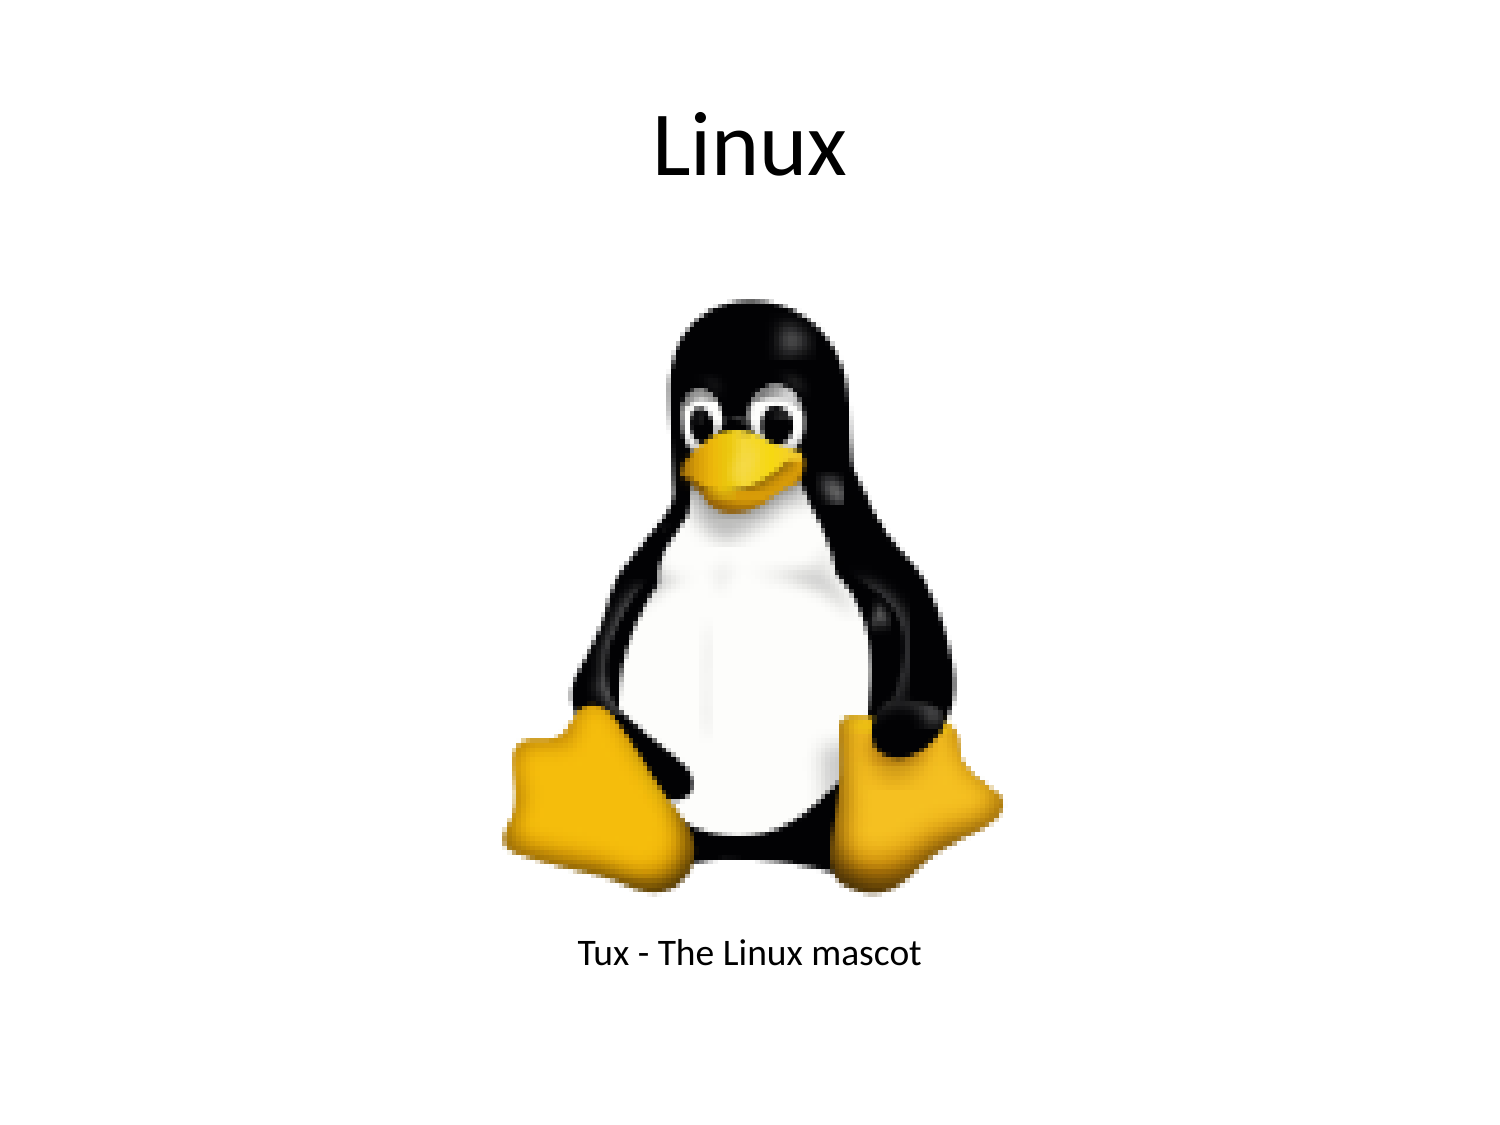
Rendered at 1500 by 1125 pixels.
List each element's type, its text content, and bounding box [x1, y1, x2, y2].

picture [470, 262, 1032, 921]
text_box Tux - The Linux mascot [74, 920, 1425, 1005]
title Linux [75, 45, 1425, 233]
